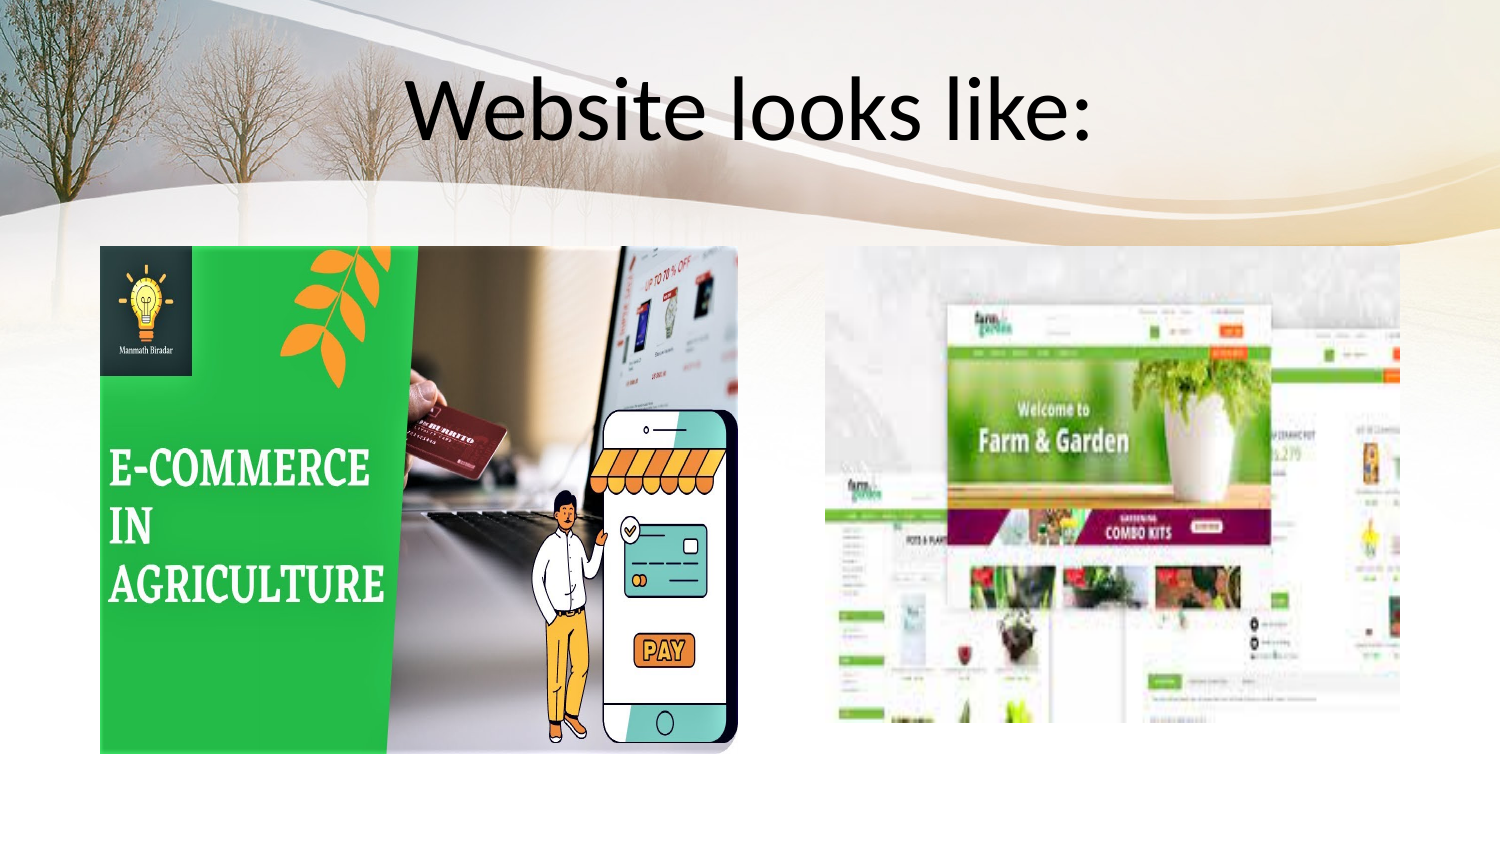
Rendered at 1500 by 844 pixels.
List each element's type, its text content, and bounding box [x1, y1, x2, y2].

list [824, 246, 1400, 723]
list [100, 246, 738, 754]
picture [0, 0, 1500, 844]
title Website looks like: [75, 33, 1425, 175]
